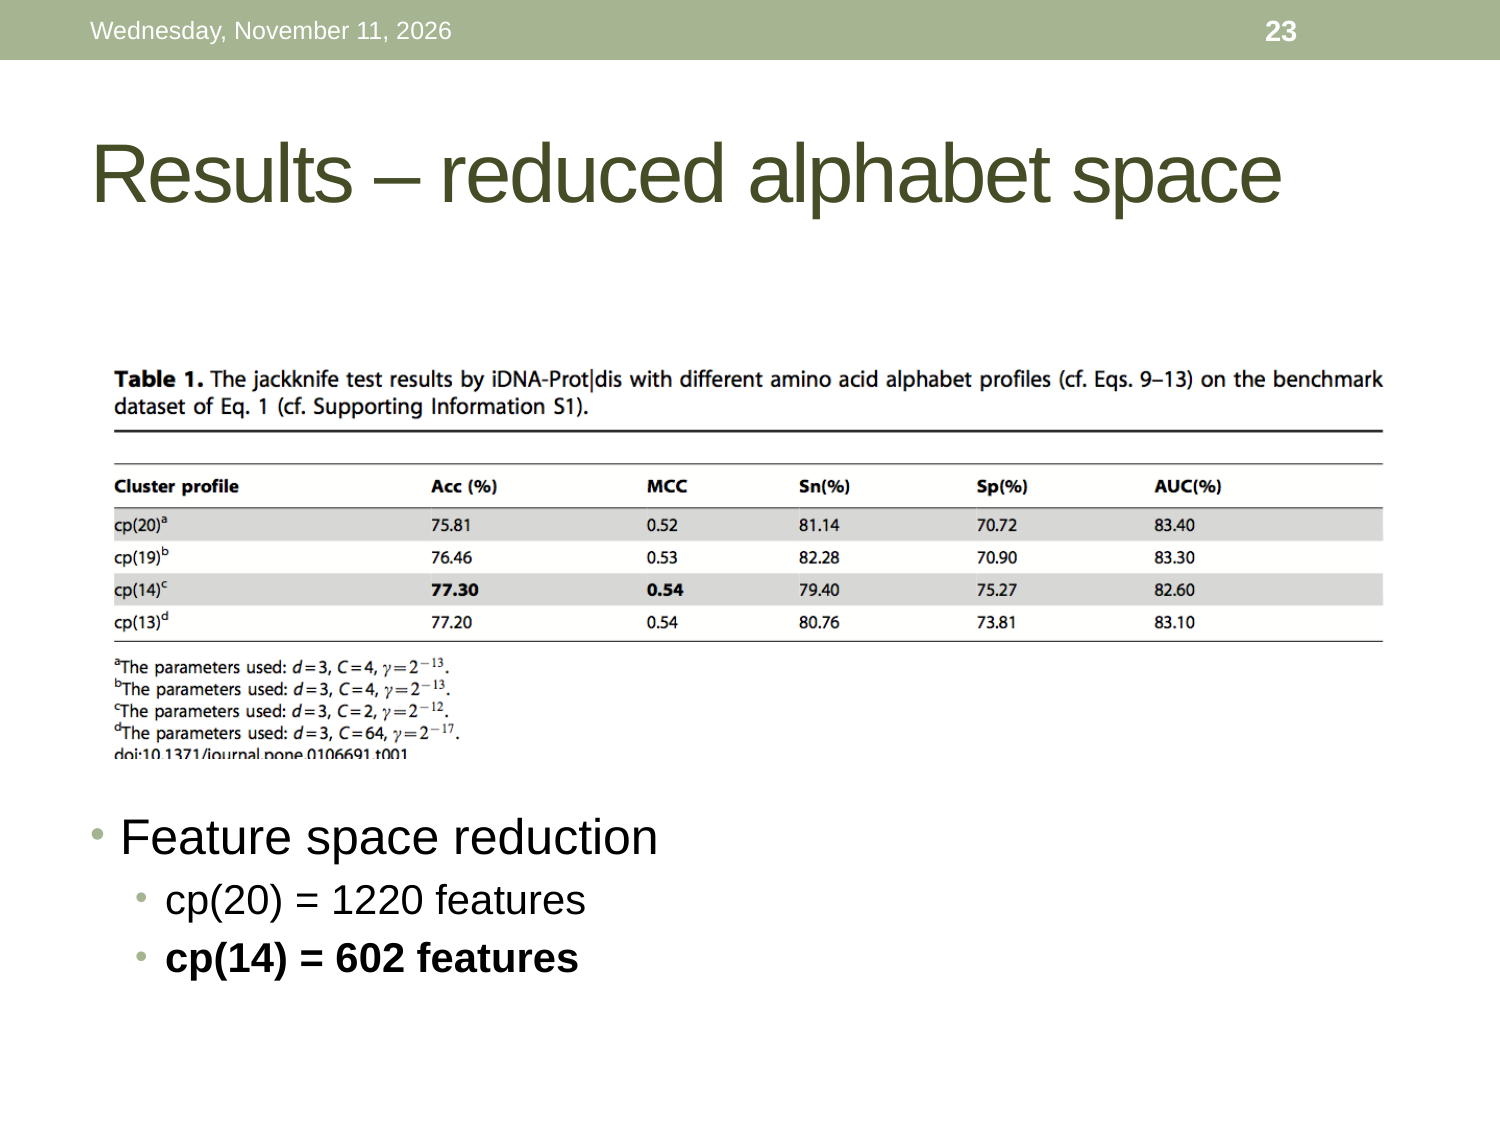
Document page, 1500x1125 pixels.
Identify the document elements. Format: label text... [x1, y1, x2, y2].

slide_number 23 [1250, 3, 1425, 57]
list Feature space reduction cp(20) = 1220 features cp(14) = 602 features [75, 796, 1425, 1063]
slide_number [75, 3, 550, 57]
picture [110, 366, 1390, 759]
title Results – reduced alphabet space [75, 87, 1425, 250]
